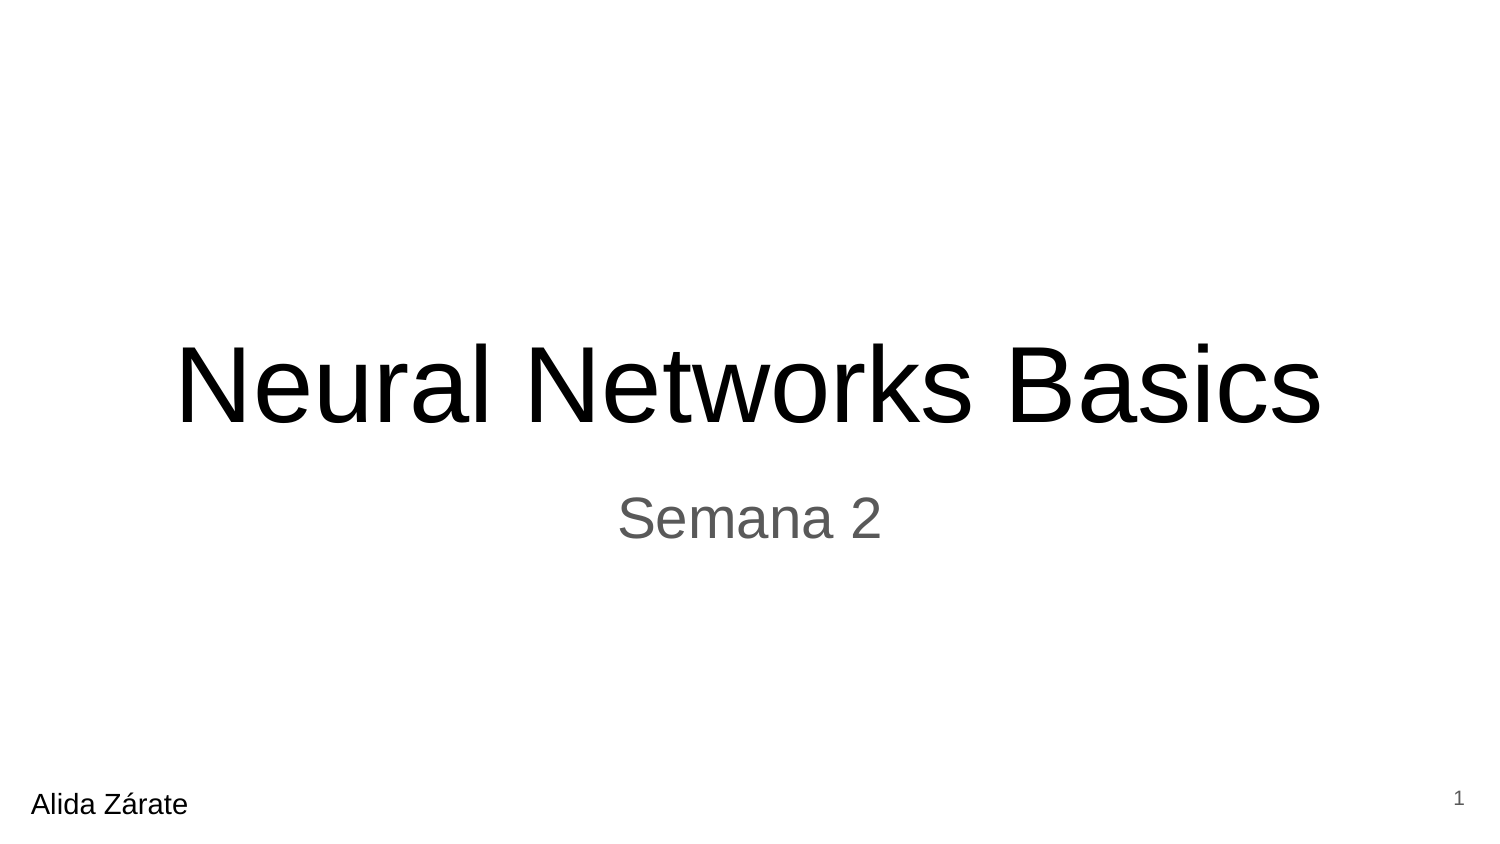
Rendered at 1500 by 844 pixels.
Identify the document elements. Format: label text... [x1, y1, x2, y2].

subtitle Semana 2 [51, 464, 1449, 595]
slide_number 1 [1389, 764, 1480, 830]
title Neural Networks Basics [51, 122, 1449, 459]
text_box Alida Zárate [15, 770, 1027, 835]
